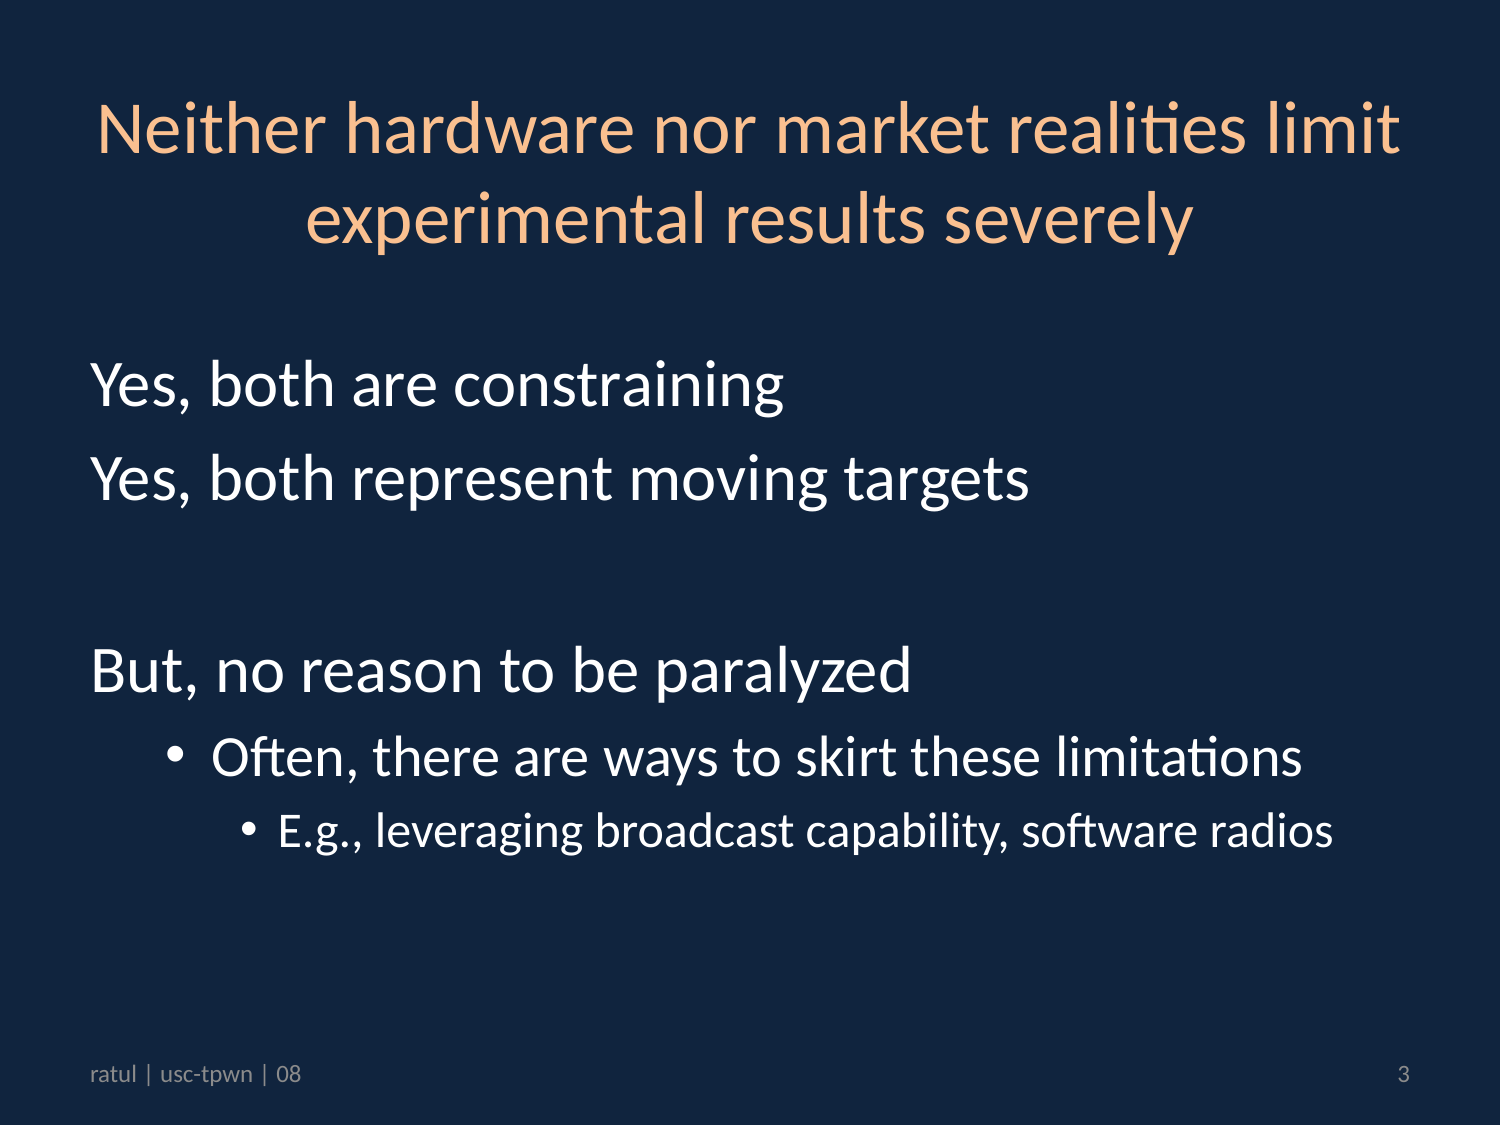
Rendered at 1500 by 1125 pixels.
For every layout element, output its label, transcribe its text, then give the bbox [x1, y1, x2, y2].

slide_number ratul | usc-tpwn | 08 [75, 1042, 425, 1103]
list Yes, both are constraining Yes, both represent moving targets But, no reason to be paralyzed Often, there are ways to skirt these limitations E.g., leveraging broadcast capability, software radios [75, 332, 1425, 950]
title Neither hardware nor market realities limit experimental results severely [75, 75, 1425, 263]
slide_number 3 [1074, 1042, 1425, 1103]
